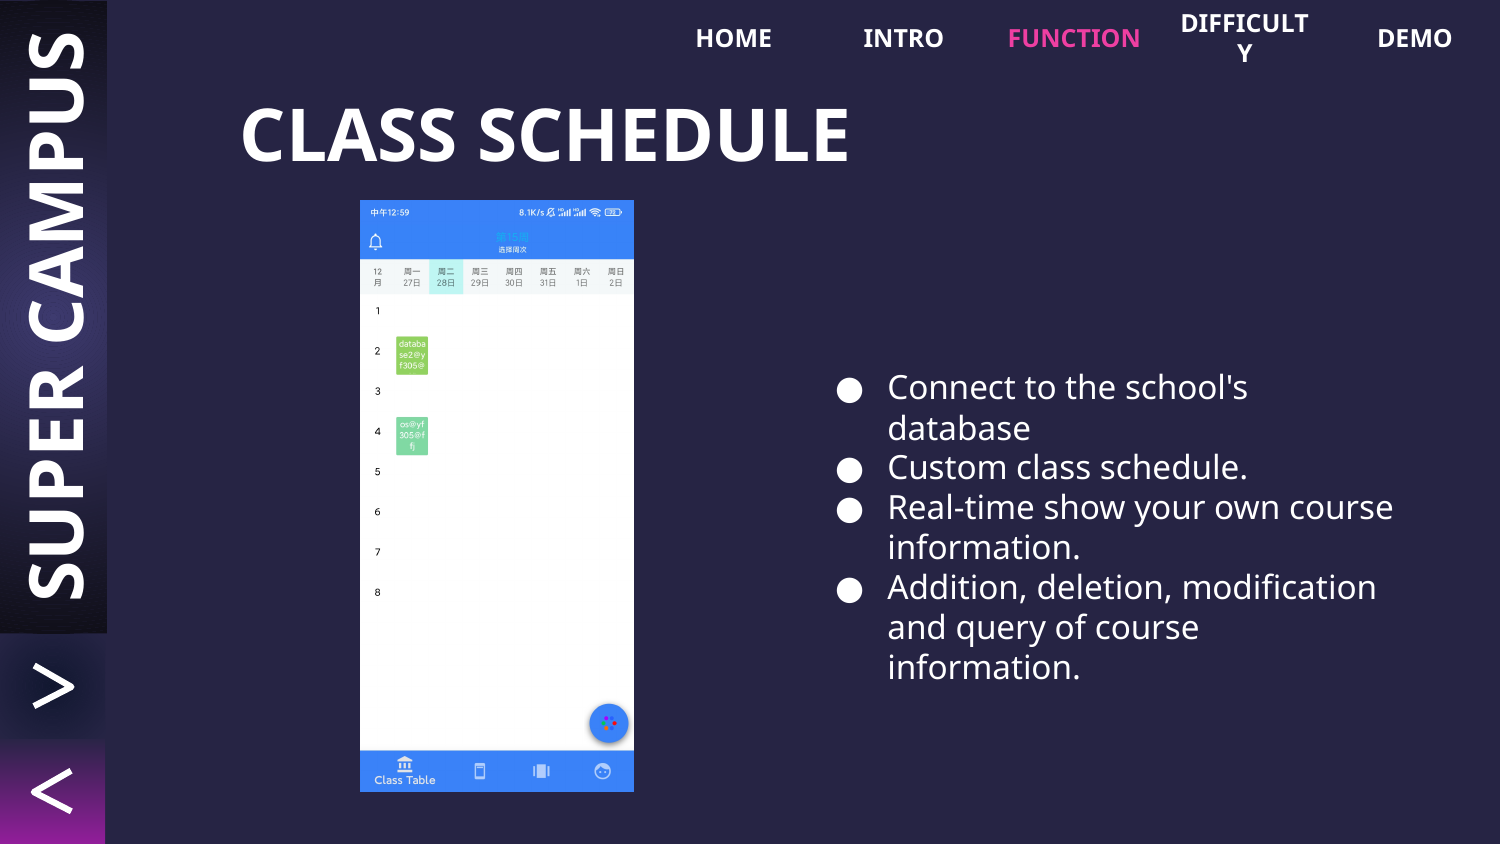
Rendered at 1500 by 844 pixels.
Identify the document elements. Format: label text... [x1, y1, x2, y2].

text_box FUNCTION [989, 10, 1160, 65]
title SUPER CAMPUS [0, 0, 107, 634]
picture [360, 200, 634, 793]
text_box [0, 634, 106, 739]
text_box [0, 739, 106, 844]
text_box DIFFICULTY [1160, 10, 1330, 65]
text_box HOME [648, 10, 819, 65]
subtitle Connect to the school's database Custom class schedule. Real-time show your own course information. Addition, deletion, modification and query of course information. [812, 351, 1416, 553]
title CLASS SCHEDULE [224, 85, 1383, 180]
text_box [33, 665, 72, 707]
text_box INTRO [819, 10, 989, 65]
text_box [33, 770, 72, 812]
text_box DEMO [1330, 10, 1500, 65]
